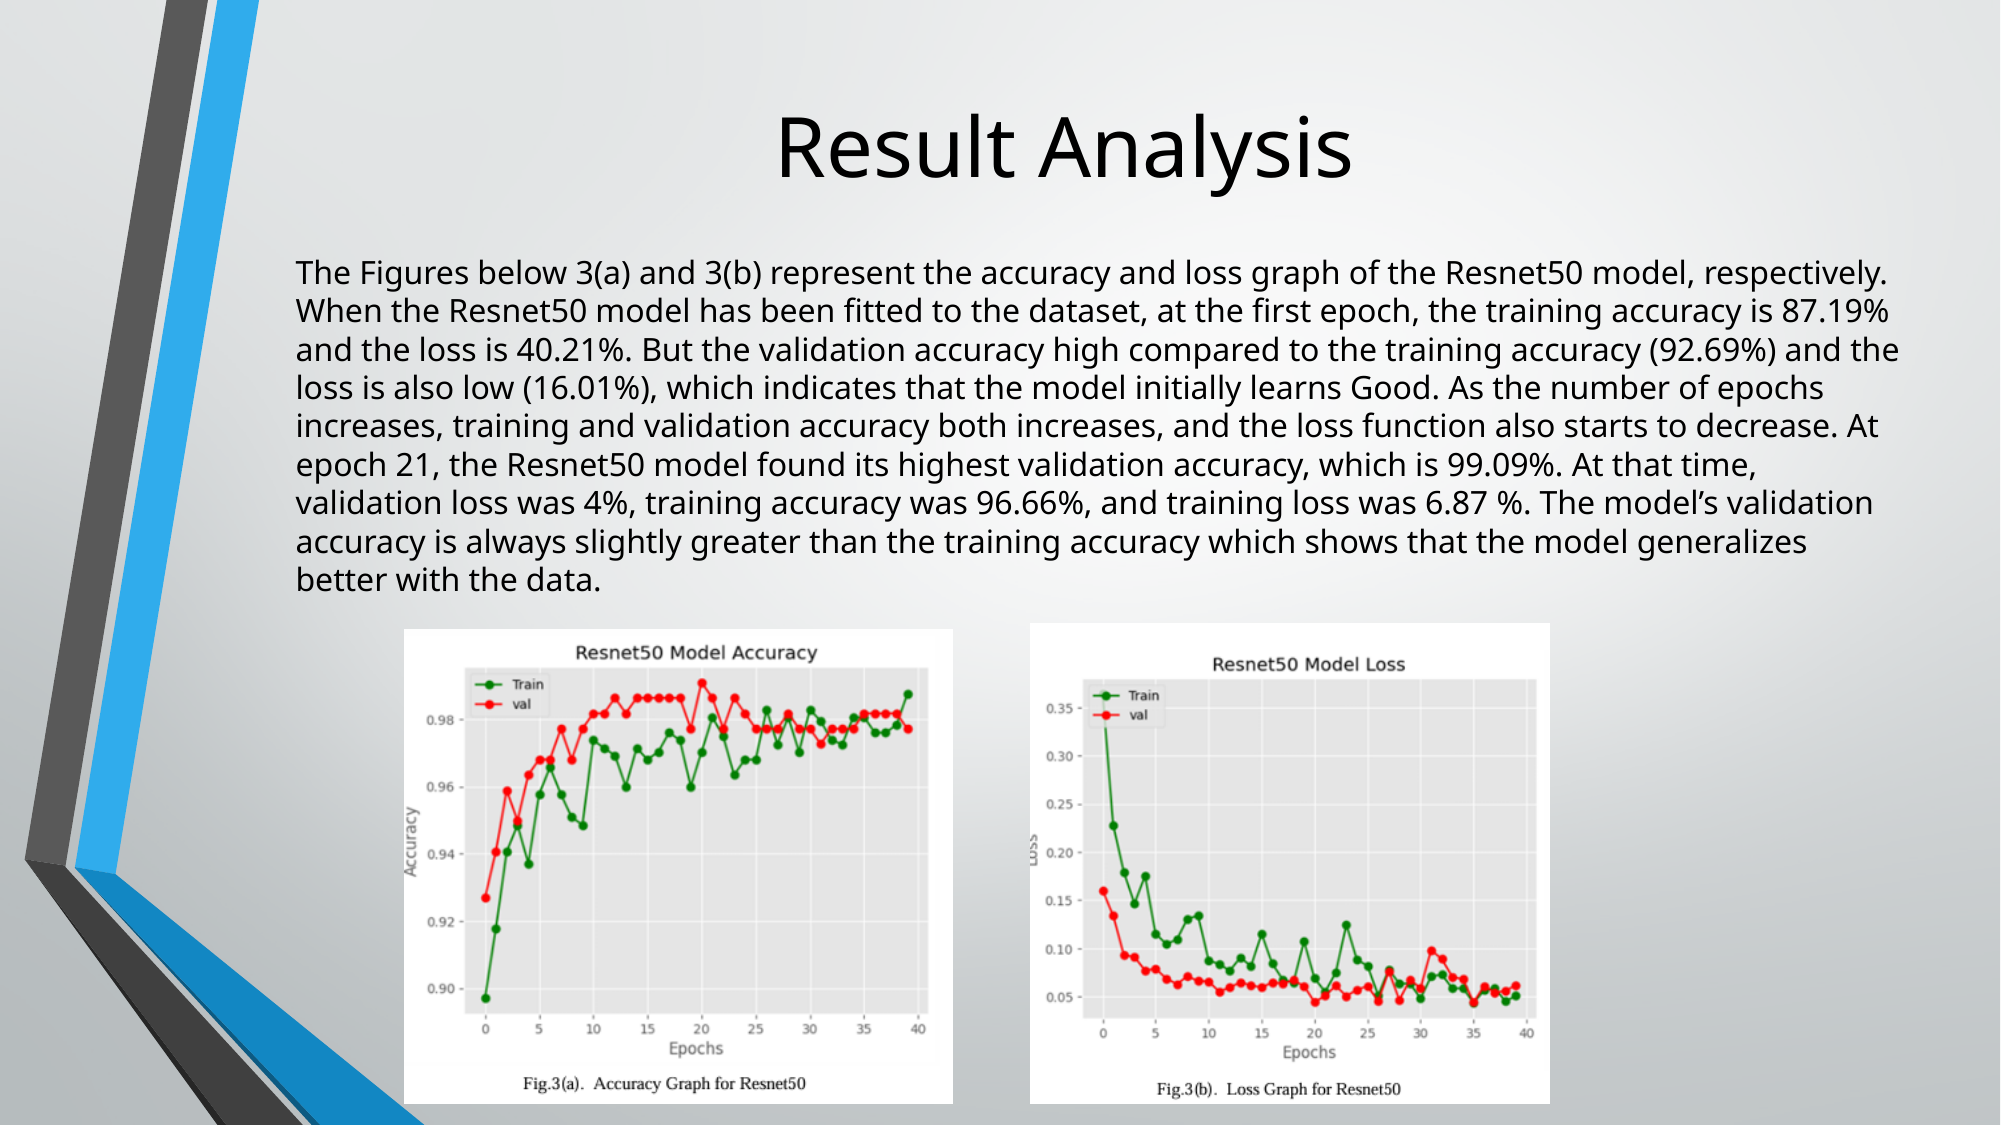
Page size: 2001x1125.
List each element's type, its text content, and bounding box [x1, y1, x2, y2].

list The Figures below 3(a) and 3(b) represent the accuracy and loss graph of the Resnet50 model, respectively. When the Resnet50 model has been fitted to the dataset, at the first epoch, the training accuracy is 87.19% and the loss is 40.21%. But the validation accuracy high compared to the training accuracy (92.69%) and the loss is also low (16.01%), which indicates that the model initially learns Good. As the number of epochs increases, training and validation accuracy both increases, and the loss function also starts to decrease. At epoch 21, the Resnet50 model found its highest validation accuracy, which is 99.09%. At that time, validation loss was 4%, training accuracy was 96.66%, and training loss was 6.87 %. The model’s validation accuracy is always slightly greater than the training accuracy which shows that the model generalizes better with the data. [280, 241, 1925, 610]
picture [1030, 623, 1550, 1104]
picture [404, 629, 953, 1104]
title Result Analysis [243, 0, 1887, 288]
